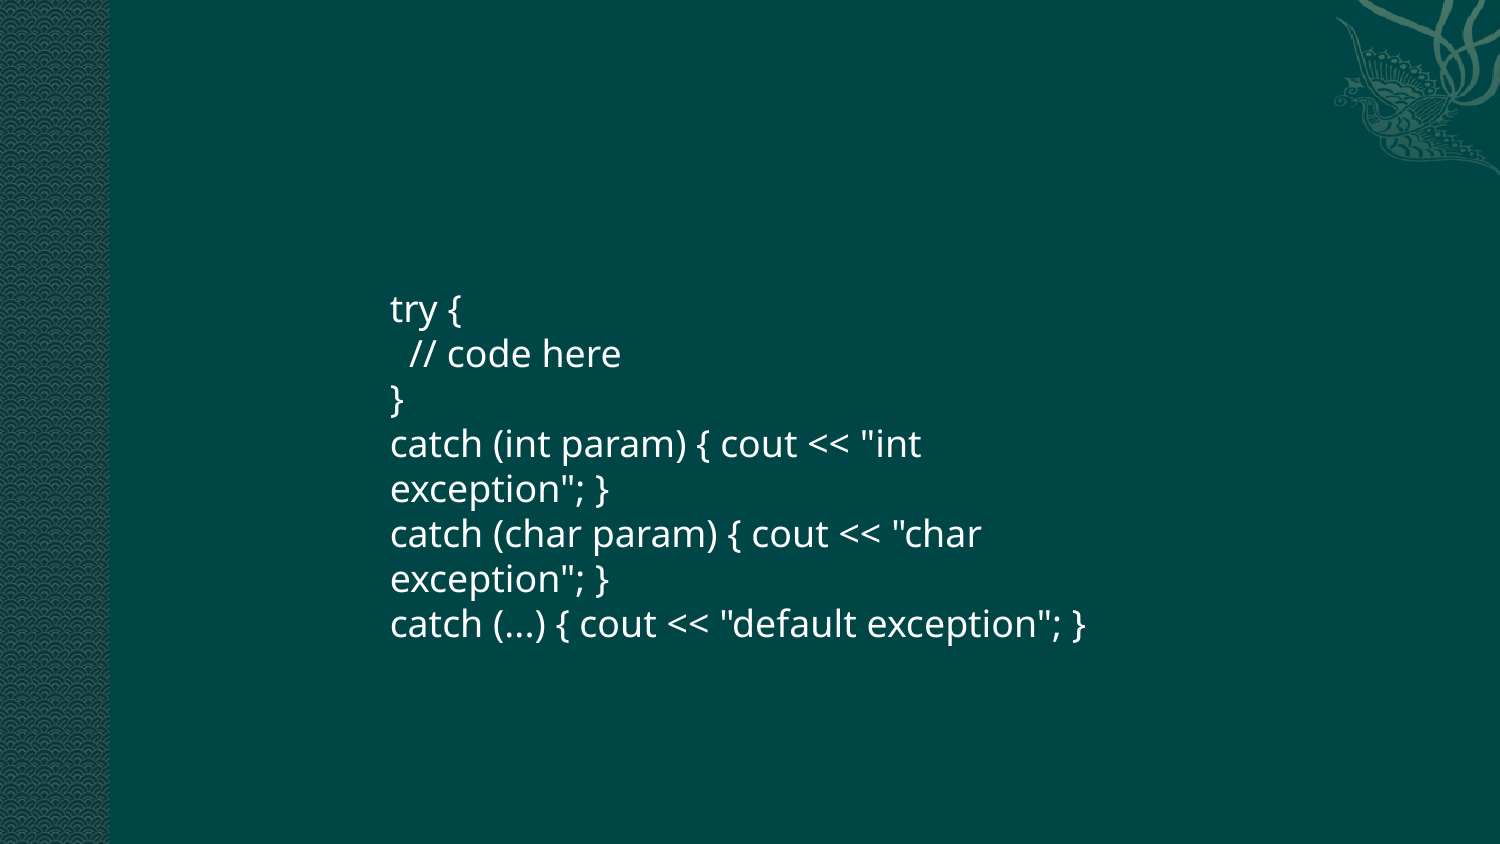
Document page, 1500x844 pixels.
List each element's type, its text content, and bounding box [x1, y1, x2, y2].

text_box try { // code here } catch (int param) { cout << "int exception"; } catch (char param) { cout << "char exception"; } catch (...) { cout << "default exception"; } [374, 277, 1125, 653]
picture [0, 0, 110, 844]
